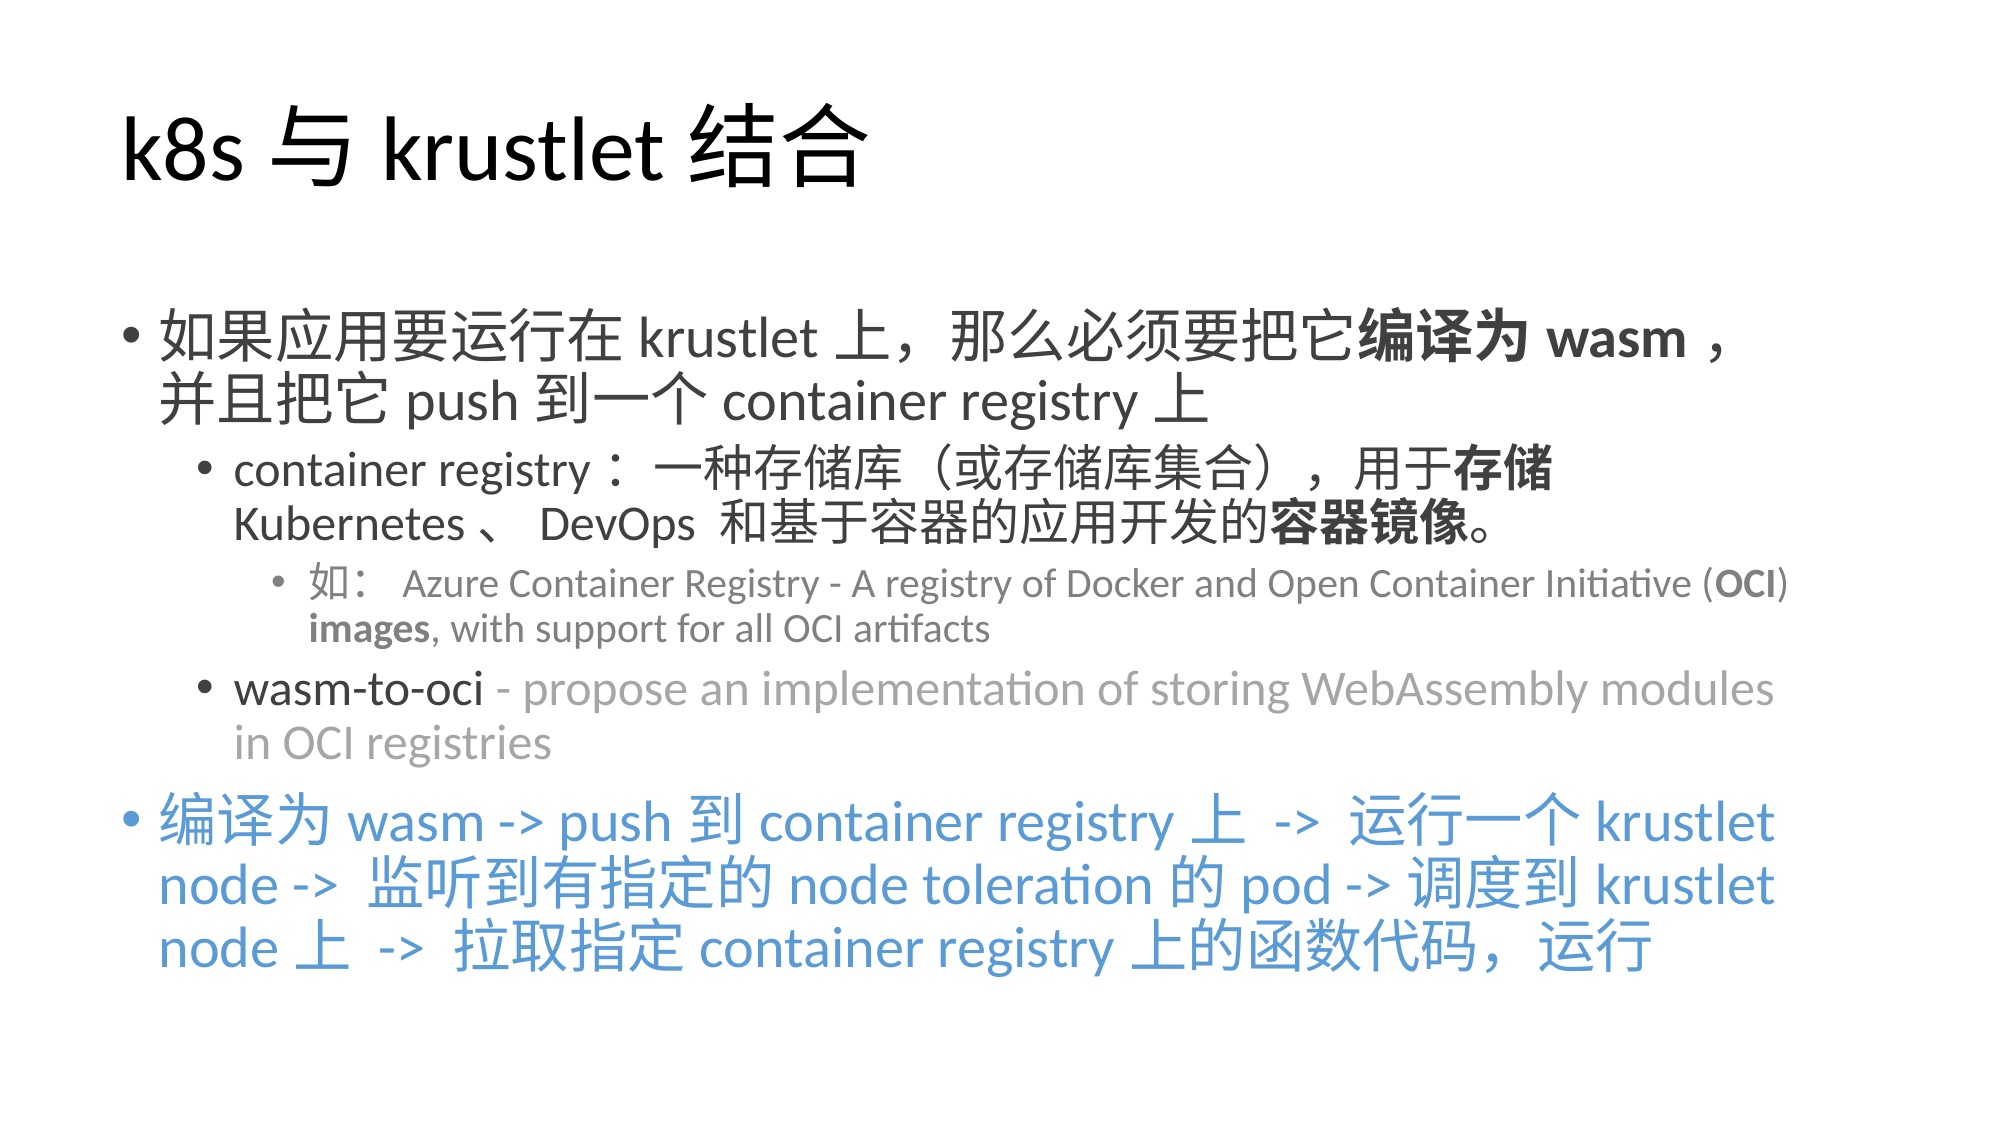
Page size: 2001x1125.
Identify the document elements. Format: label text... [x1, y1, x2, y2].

title k8s与krustlet结合 [106, 42, 1832, 260]
list 如果应用要运行在krustlet上，那么必须要把它编译为wasm，并且把它push到一个container registry上 container registry：一种存储库（或存储库集合），用于存储 Kubernetes、DevOps 和基于容器的应用开发的容器镜像。 如：Azure Container Registry - A registry of Docker and Open Container Initiative (OCI) images, with support for all OCI artifacts wasm-to-oci - propose an implementation of storing WebAssembly modules in OCI registries 编译为wasm -> push到container registry上 -> 运行一个krustlet node -> 监听到有指定的node toleration的pod ->调度到krustlet node上 -> 拉取指定container registry上的函数代码，运行 [106, 299, 1832, 1014]
